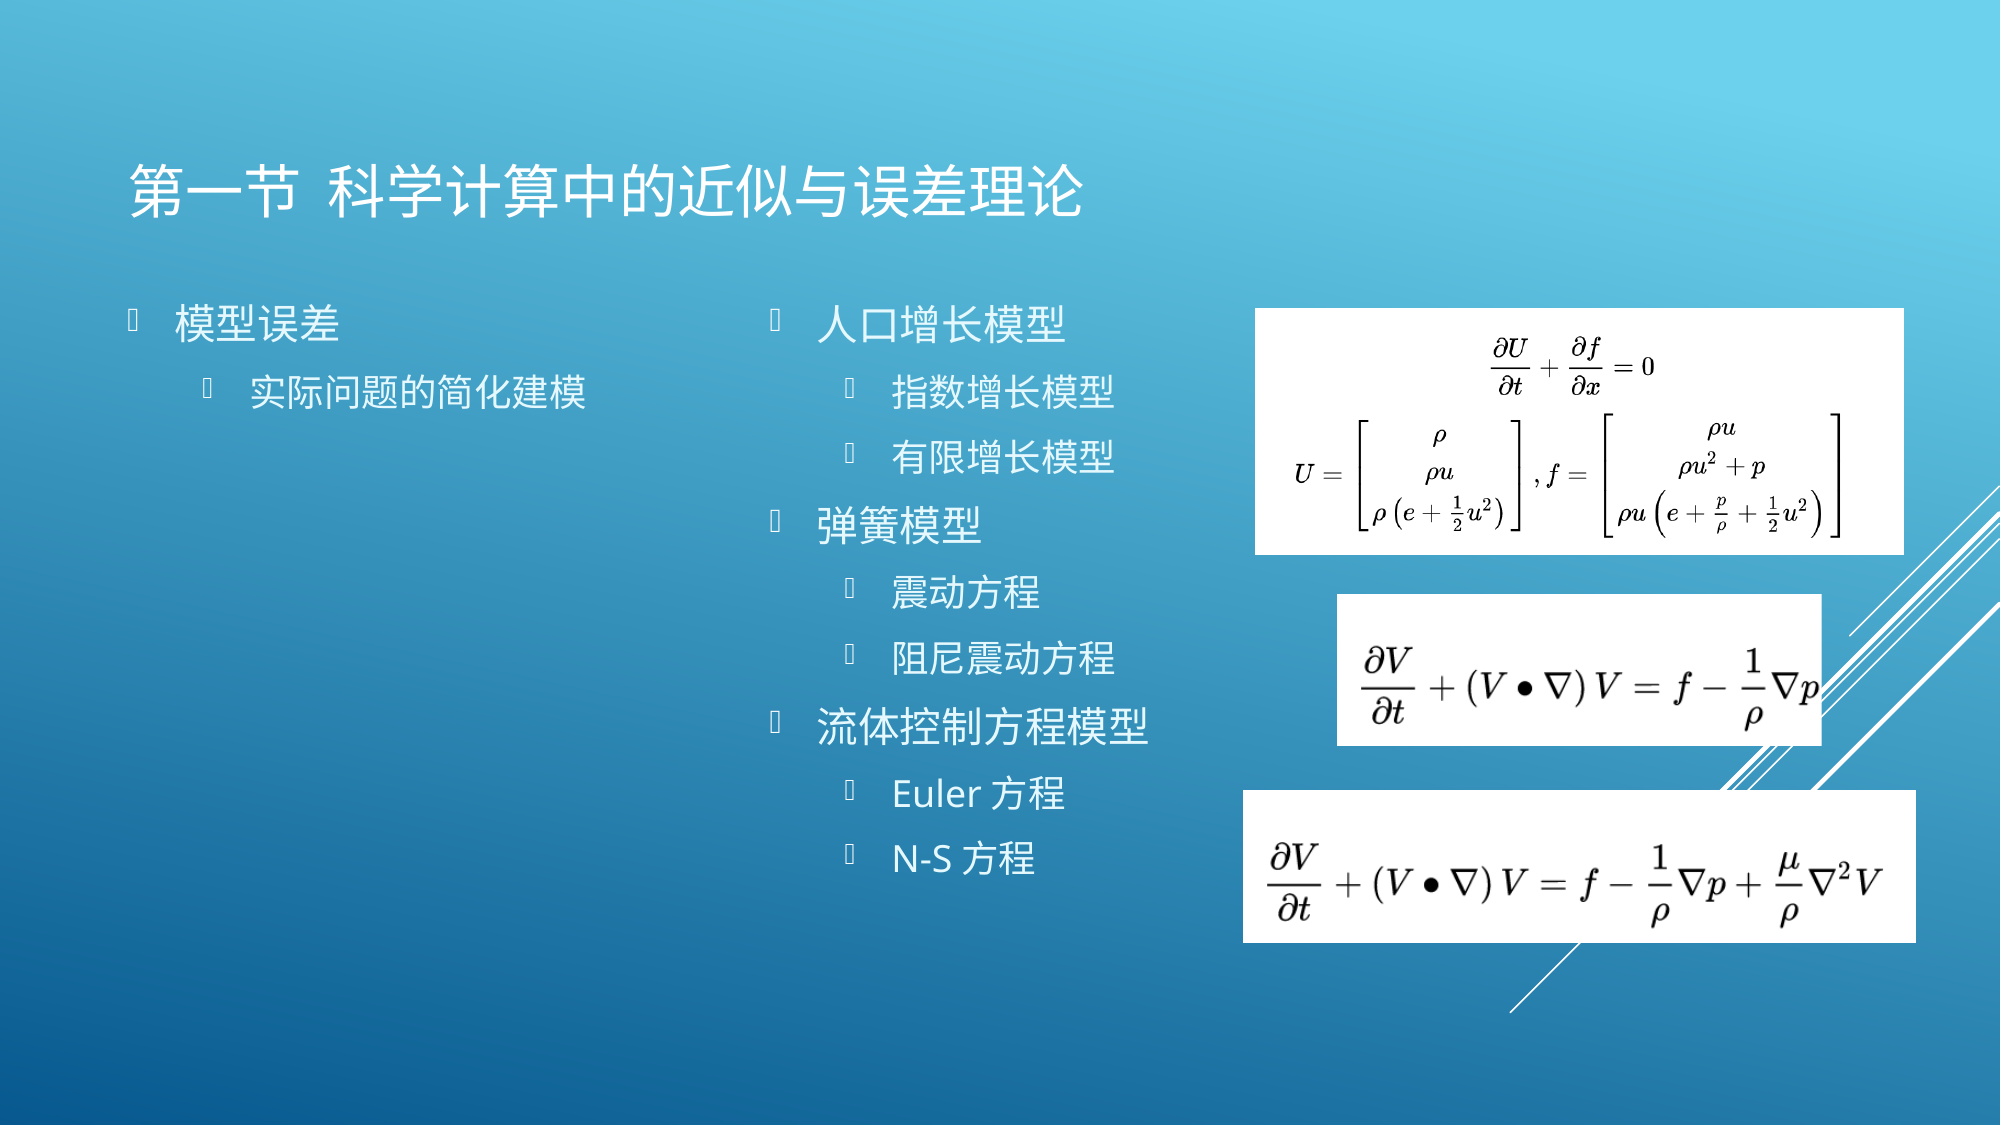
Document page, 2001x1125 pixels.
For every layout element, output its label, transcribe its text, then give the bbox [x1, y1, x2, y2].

picture [1255, 307, 1904, 555]
text_box 人口增长模型 指数增长模型 有限增长模型 弹簧模型 震动方程 阻尼震动方程 流体控制方程模型 Euler方程 N-S方程 [754, 290, 2000, 986]
list 模型误差 实际问题的简化建模 [112, 290, 754, 986]
title 第一节 科学计算中的近似与误差理论 [112, 112, 1513, 268]
picture [1336, 594, 1822, 746]
picture [1243, 790, 1916, 943]
